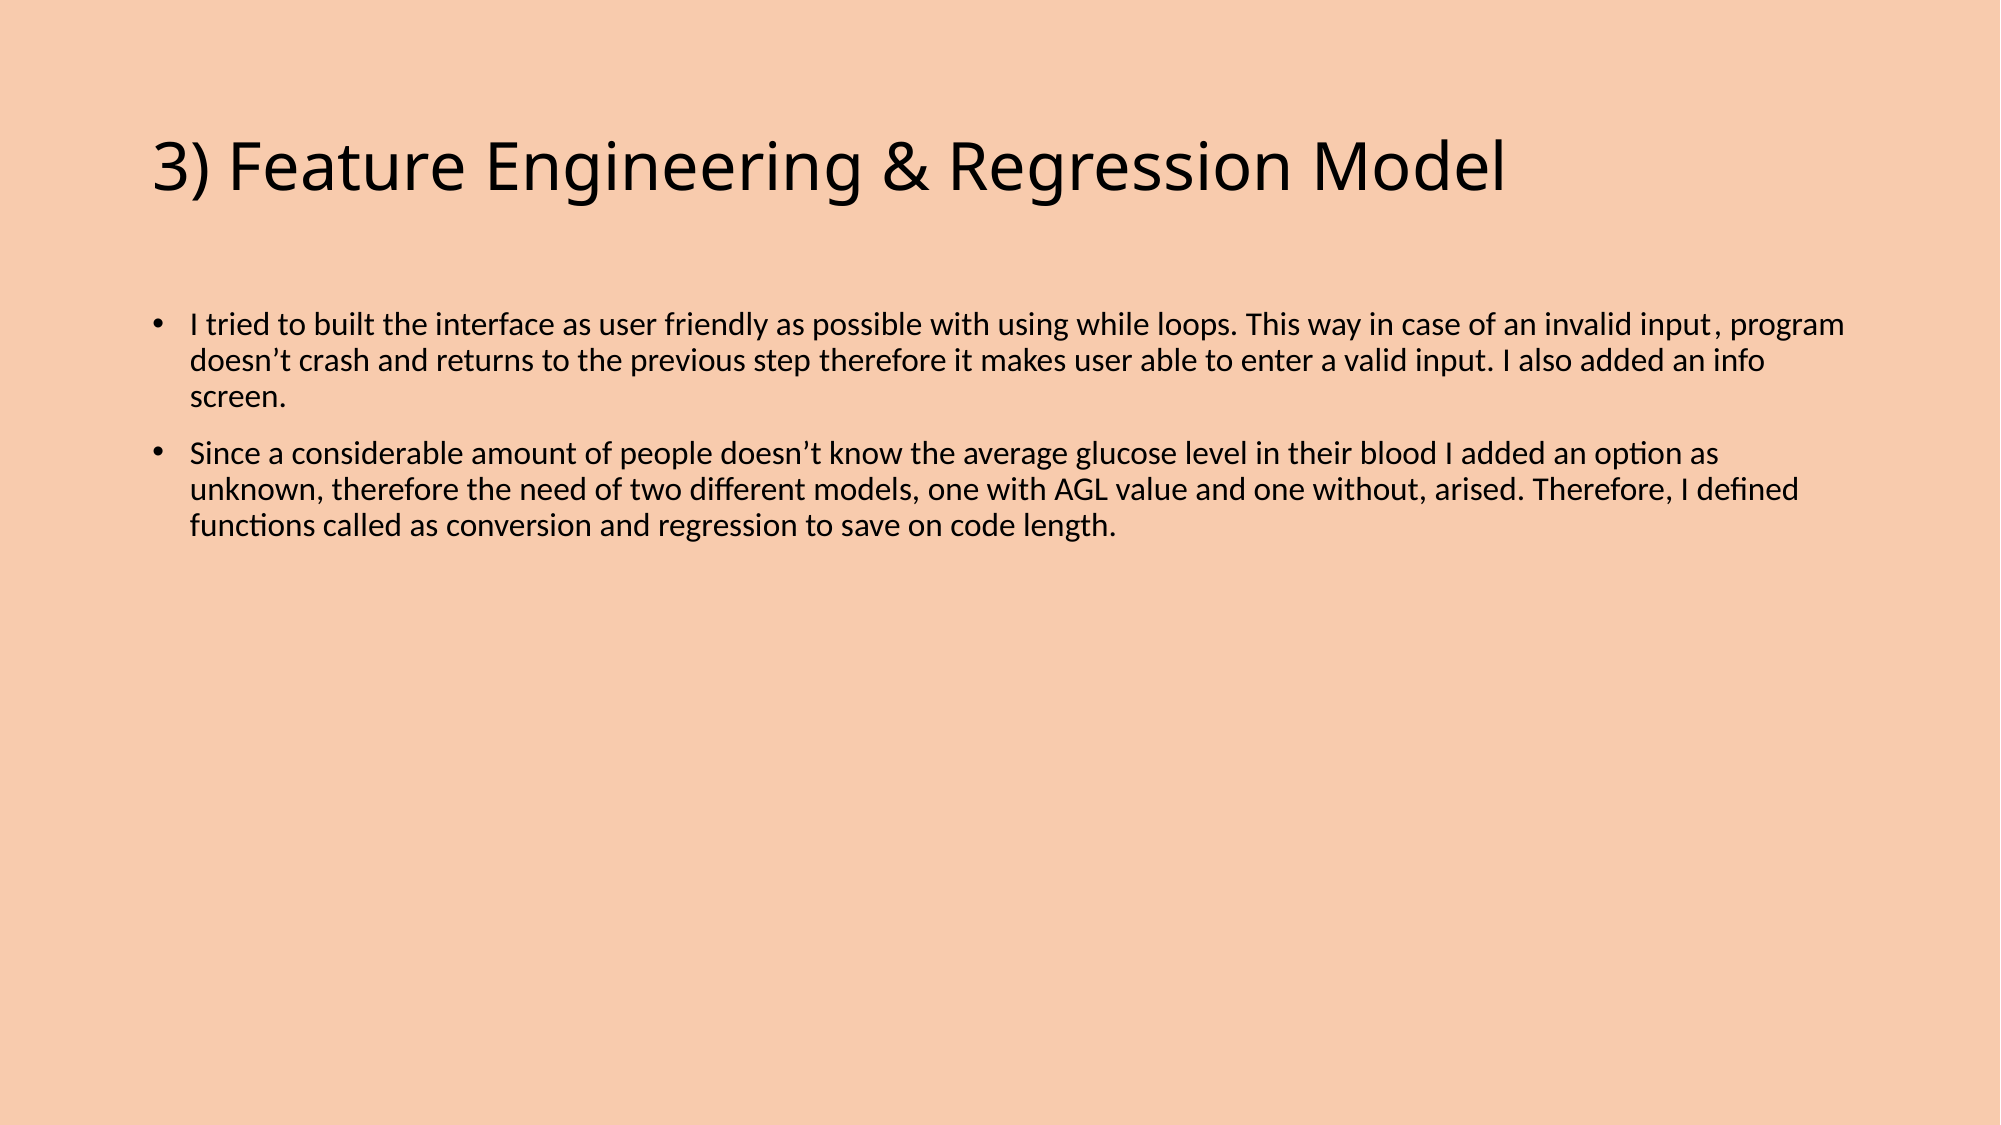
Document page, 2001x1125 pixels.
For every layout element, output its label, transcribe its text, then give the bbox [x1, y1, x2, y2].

title 3) Feature Engineering & Regression Model [137, 59, 1863, 278]
list I tried to built the interface as user friendly as possible with using while loops. This way in case of an invalid input, program doesn’t crash and returns to the previous step therefore it makes user able to enter a valid input. I also added an info screen. Since a considerable amount of people doesn’t know the average glucose level in their blood I added an option as unknown, therefore the need of two different models, one with AGL value and one without, arised. Therefore, I defined functions called as conversion and regression to save on code length. [137, 299, 1863, 1014]
